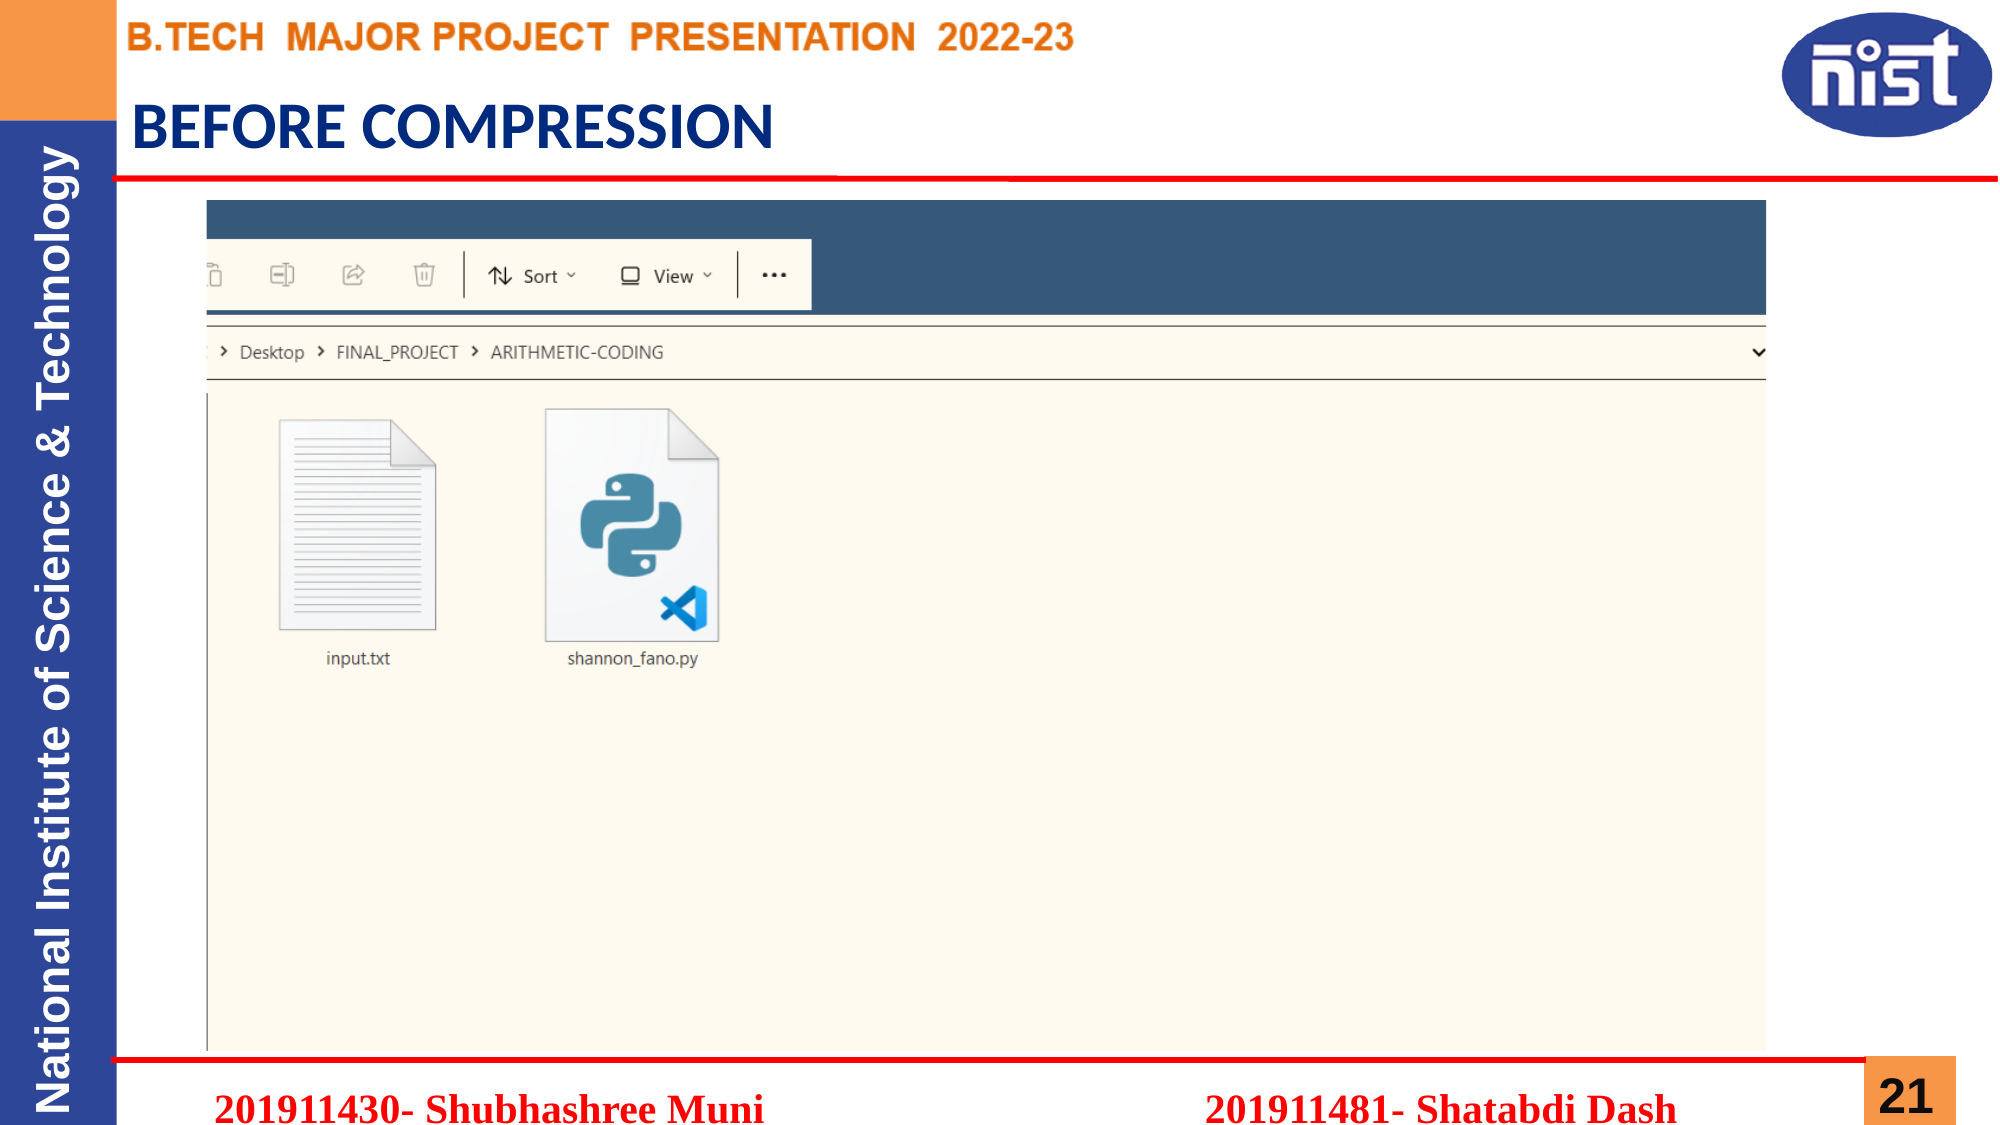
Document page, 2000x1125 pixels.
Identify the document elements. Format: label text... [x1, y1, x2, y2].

text_box 201911430- Shubhashree Muni 201911481- Shatabdi Dash [0, 1050, 1903, 1115]
picture [1775, 6, 2000, 150]
picture [124, 14, 1086, 69]
picture [136, 1074, 1613, 1119]
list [206, 200, 1767, 1052]
title BEFORE COMPRESSION [116, 75, 1767, 176]
